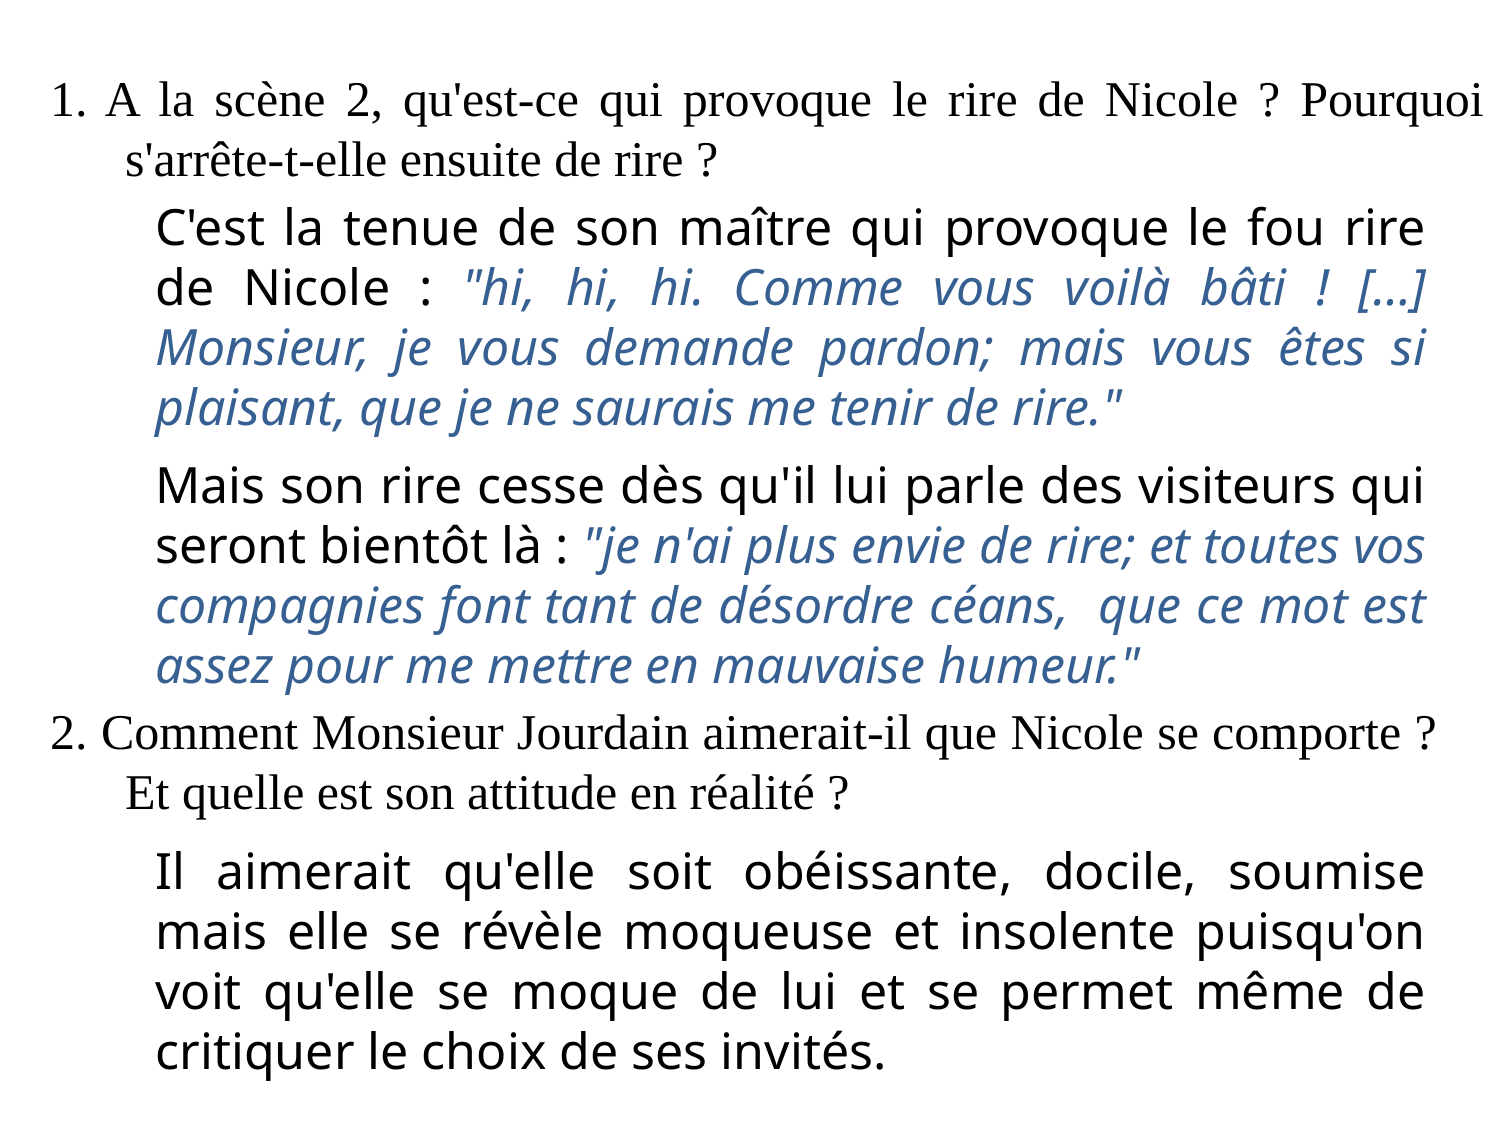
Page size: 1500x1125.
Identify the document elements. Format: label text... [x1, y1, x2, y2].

text_box 1. A la scène 2, qu'est-ce qui provoque le rire de Nicole ? Pourquoi s'arrête-t-elle ensuite de rire ? [35, 59, 1500, 195]
text_box Mais son rire cesse dès qu'il lui parle des visiteurs qui seront bientôt là : "je n'ai plus envie de rire; et toutes vos compagnies font tant de désordre céans, que ce mot est assez pour me mettre en mauvaise humeur." [140, 445, 1442, 701]
text_box C'est la tenue de son maître qui provoque le fou rire de Nicole : "hi, hi, hi. Comme vous voilà bâti ! […] Monsieur, je vous demande pardon; mais vous êtes si plaisant, que je ne saurais me tenir de rire." [140, 187, 1442, 443]
text_box Il aimerait qu'elle soit obéissante, docile, soumise mais elle se révèle moqueuse et insolente puisqu'on voit qu'elle se moque de lui et se permet même de critiquer le choix de ses invités. [140, 832, 1442, 1088]
text_box 2. Comment Monsieur Jourdain aimerait-il que Nicole se comporte ? Et quelle est son attitude en réalité ? [35, 692, 1454, 827]
